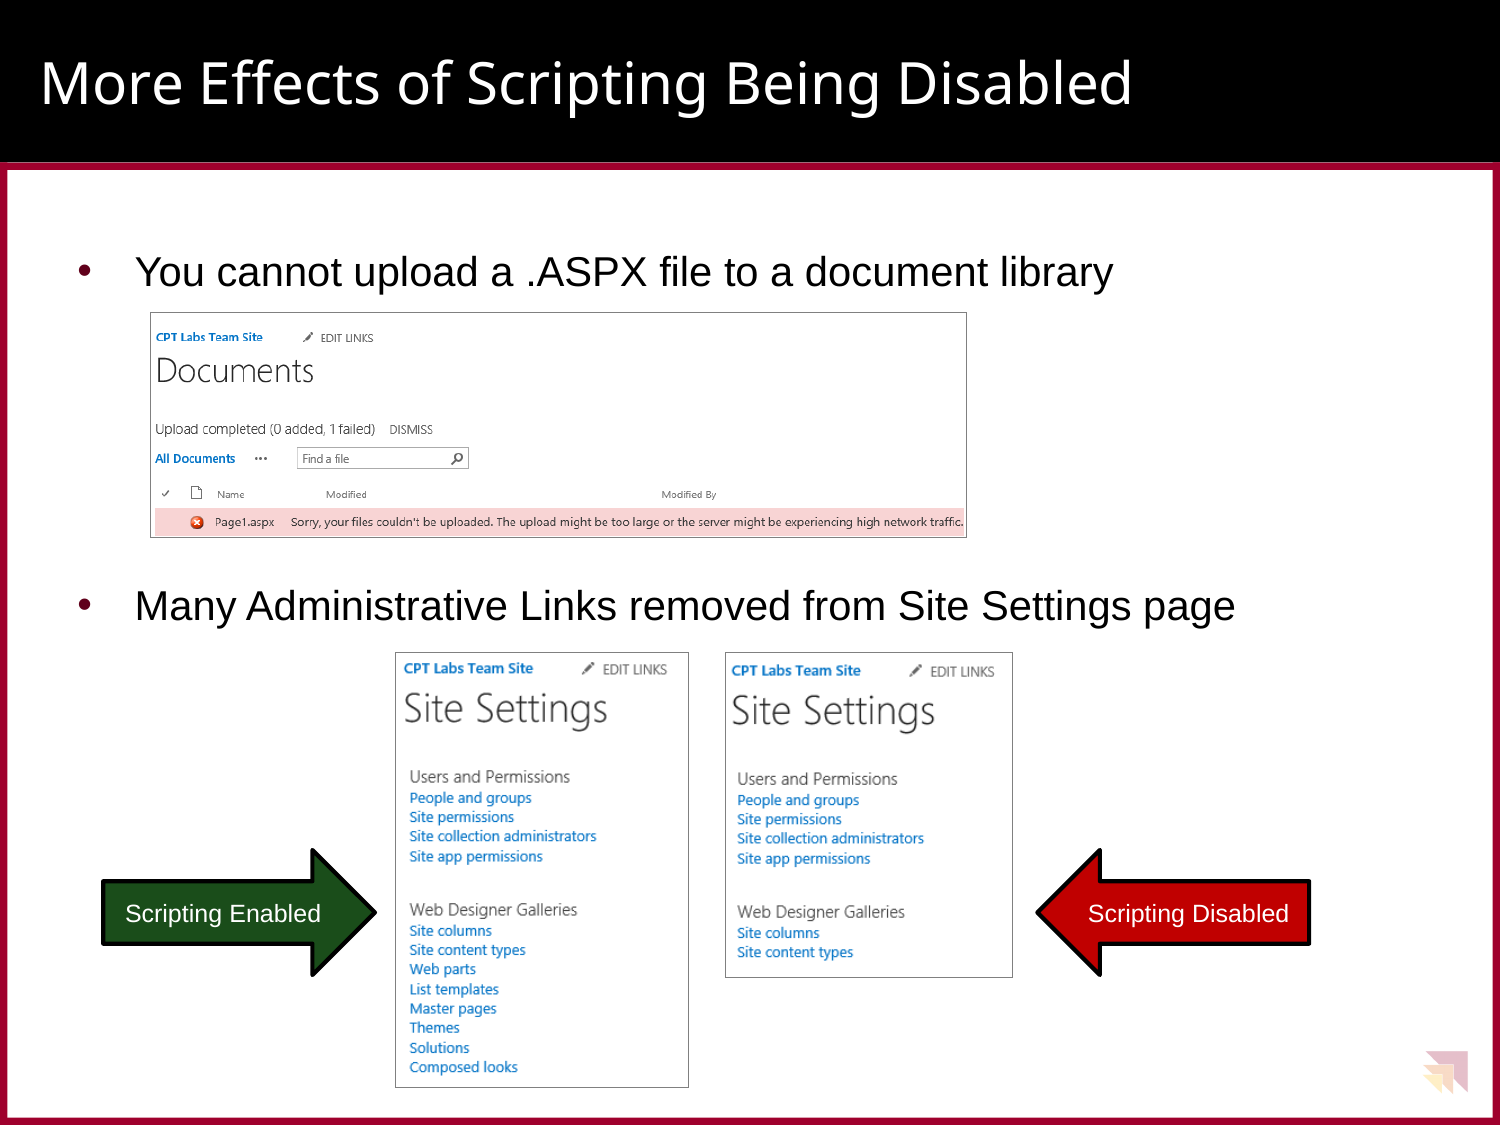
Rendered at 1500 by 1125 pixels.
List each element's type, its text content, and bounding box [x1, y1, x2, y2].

picture [724, 651, 1013, 979]
picture [395, 651, 690, 1088]
text_box Scripting Enabled [101, 848, 378, 977]
text_box Scripting Disabled [1035, 848, 1312, 977]
title More Effects of Scripting Being Disabled [24, 12, 1438, 150]
picture [149, 312, 967, 538]
list You cannot upload a .ASPX file to a document library Many Administrative Links removed from Site Settings page [62, 237, 1438, 1088]
